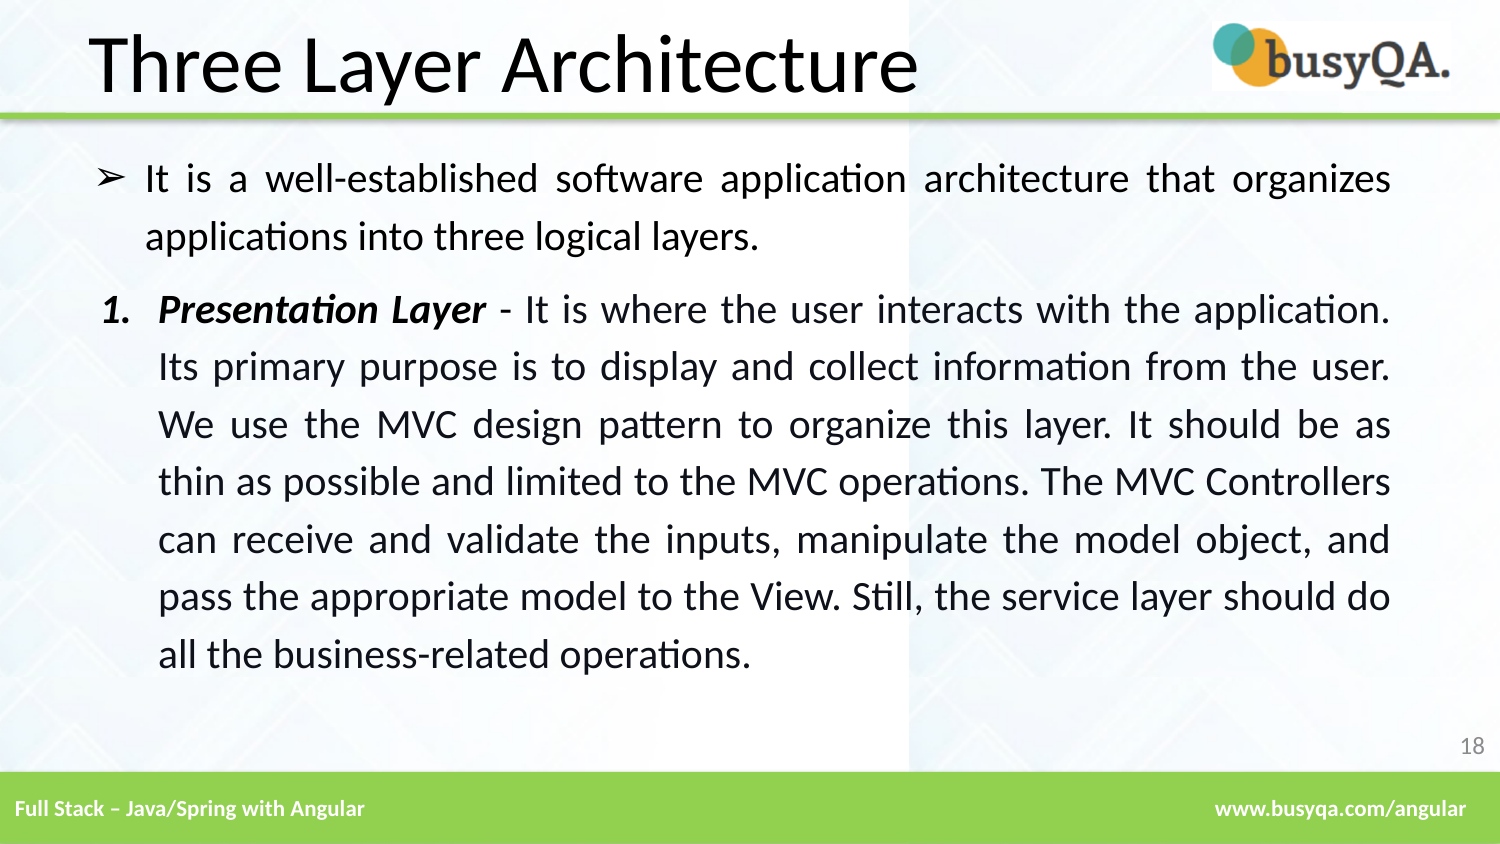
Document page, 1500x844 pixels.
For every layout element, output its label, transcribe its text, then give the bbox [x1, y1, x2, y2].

text_box Three Layer Architecture [73, 8, 976, 110]
text_box It is a well-established software application architecture that organizes applications into three logical layers. [73, 136, 1407, 266]
picture [0, 0, 1500, 113]
picture [0, 119, 1500, 771]
text_box Presentation Layer - It is where the user interacts with the application. Its primary purpose is to display and collect information from the user. We use the MVC design pattern to organize this layer. It should be as thin as possible and limited to the MVC operations. The MVC Controllers can receive and validate the inputs, manipulate the model object, and pass the appropriate model to the View. Still, the service layer should do all the business-related operations. [68, 266, 1407, 691]
